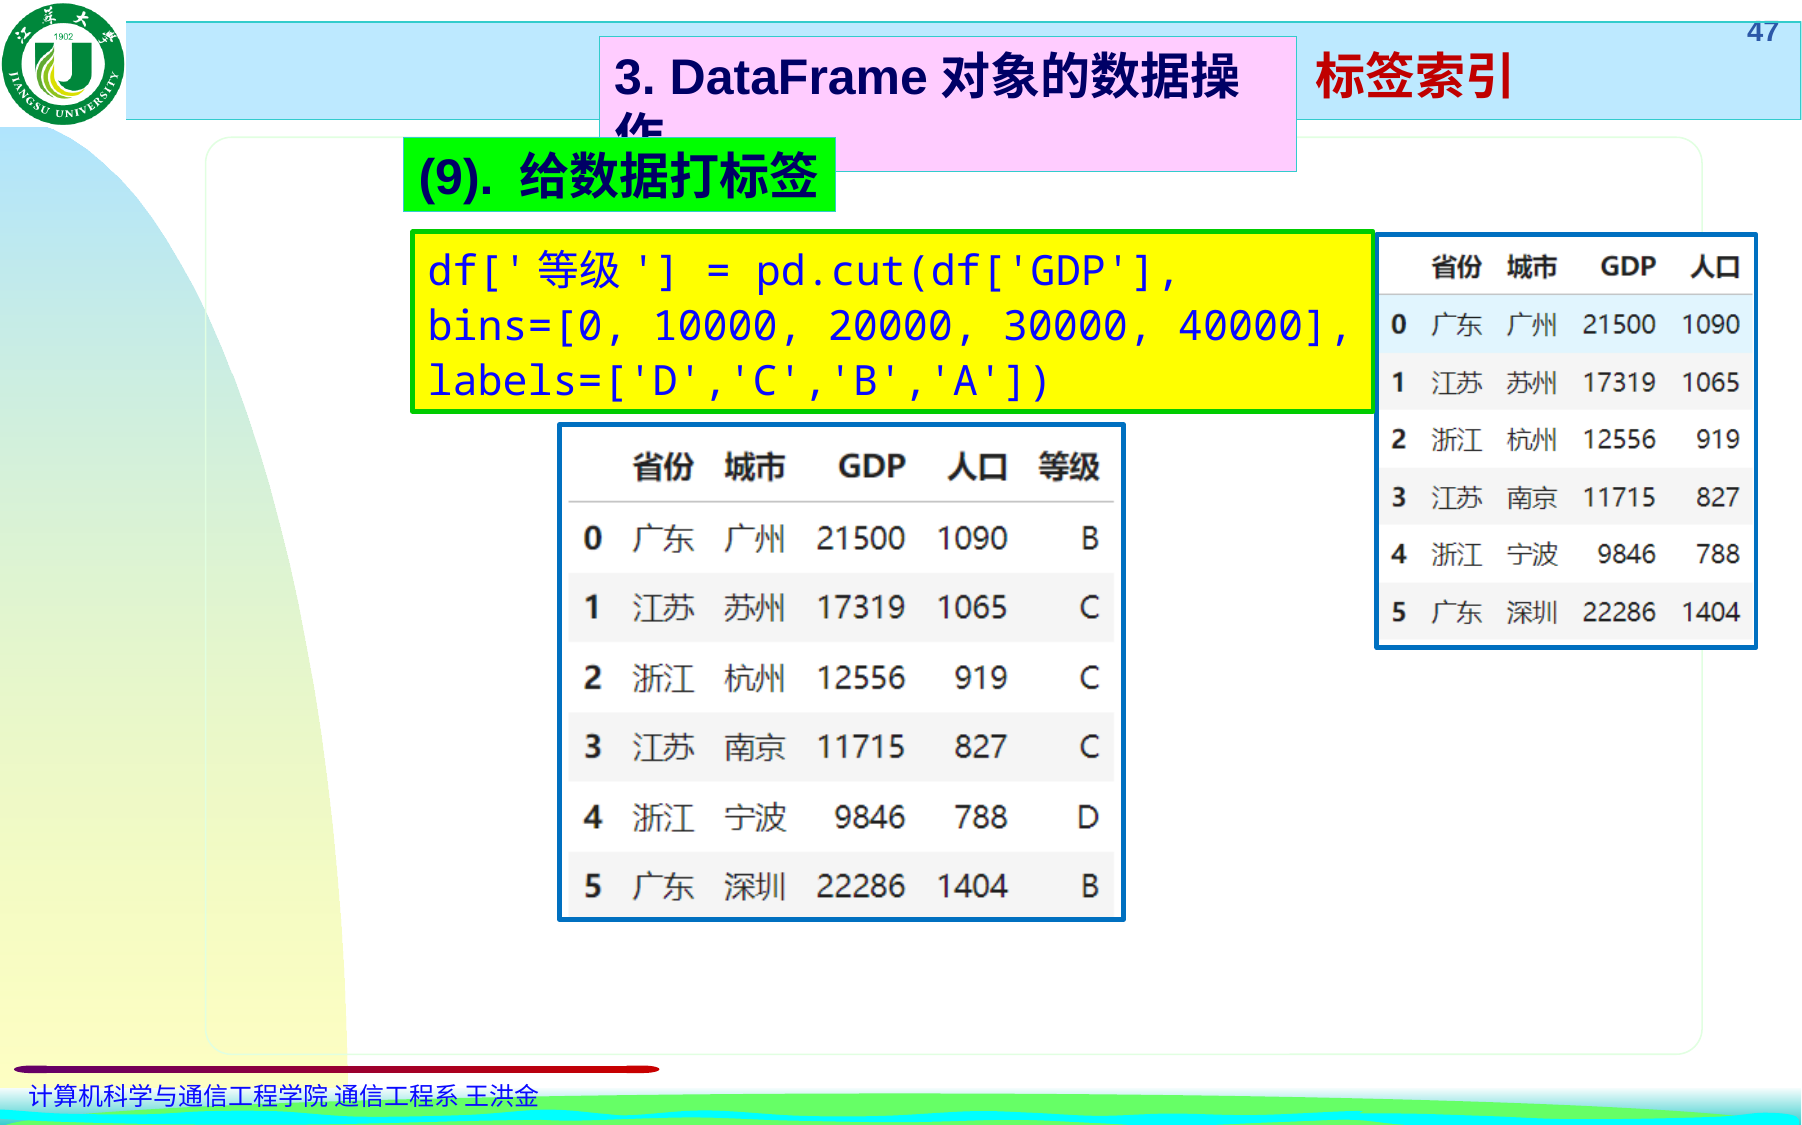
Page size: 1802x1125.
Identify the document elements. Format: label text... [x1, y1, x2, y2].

picture [0, 1, 126, 127]
text_box (9). 给数据打标签 [403, 137, 836, 212]
picture [1378, 236, 1754, 646]
text_box df['等级'] = pd.cut(df['GDP'], bins=[0, 10000, 20000, 30000, 40000], labels=['D','C','B','A']) [412, 231, 1373, 412]
text_box 3. DataFrame对象的数据操作 [599, 36, 1297, 172]
text_box 标签索引 [1300, 36, 1561, 112]
picture [561, 426, 1122, 918]
